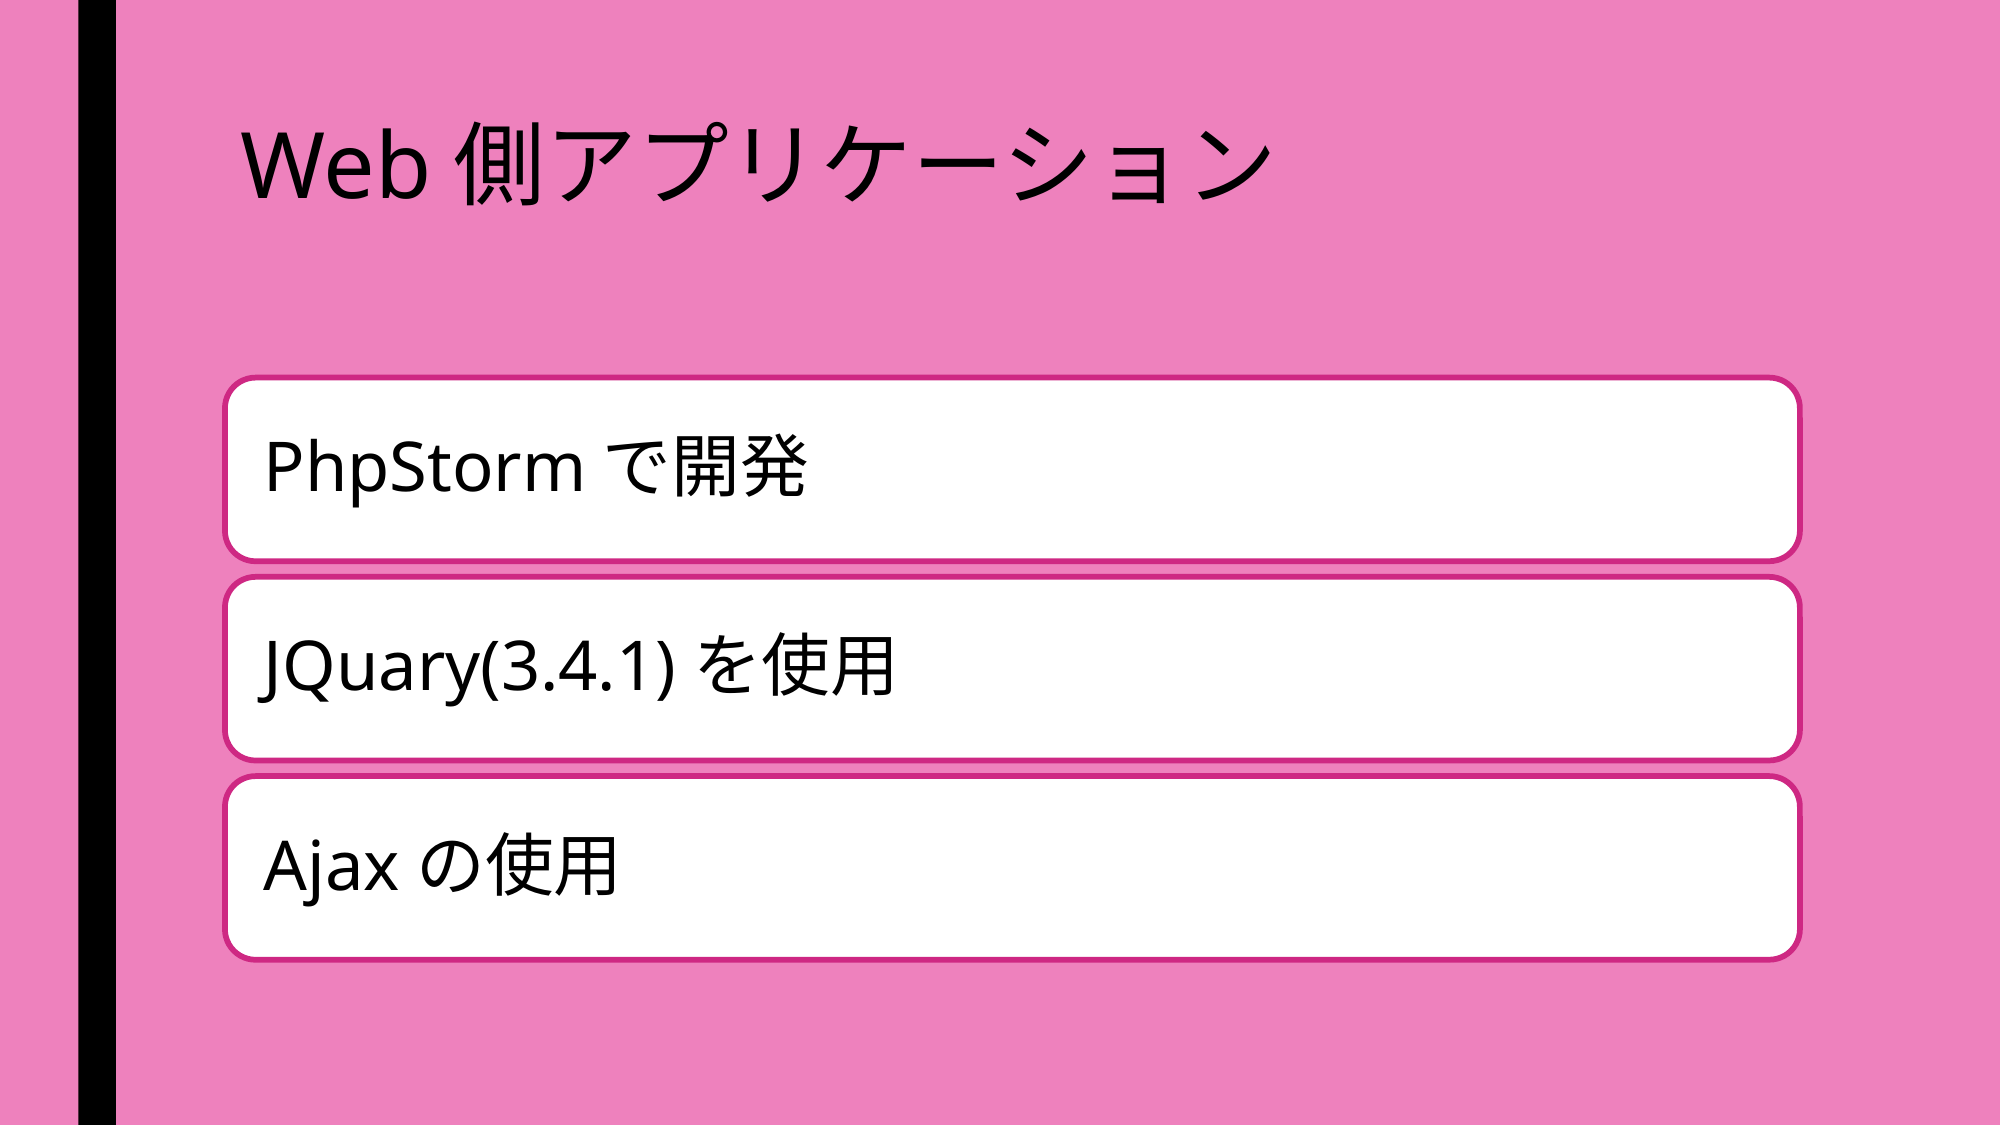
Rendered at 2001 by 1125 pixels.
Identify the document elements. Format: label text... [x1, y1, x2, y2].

title Web側アプリケーション [225, 112, 1800, 357]
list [224, 374, 1800, 963]
